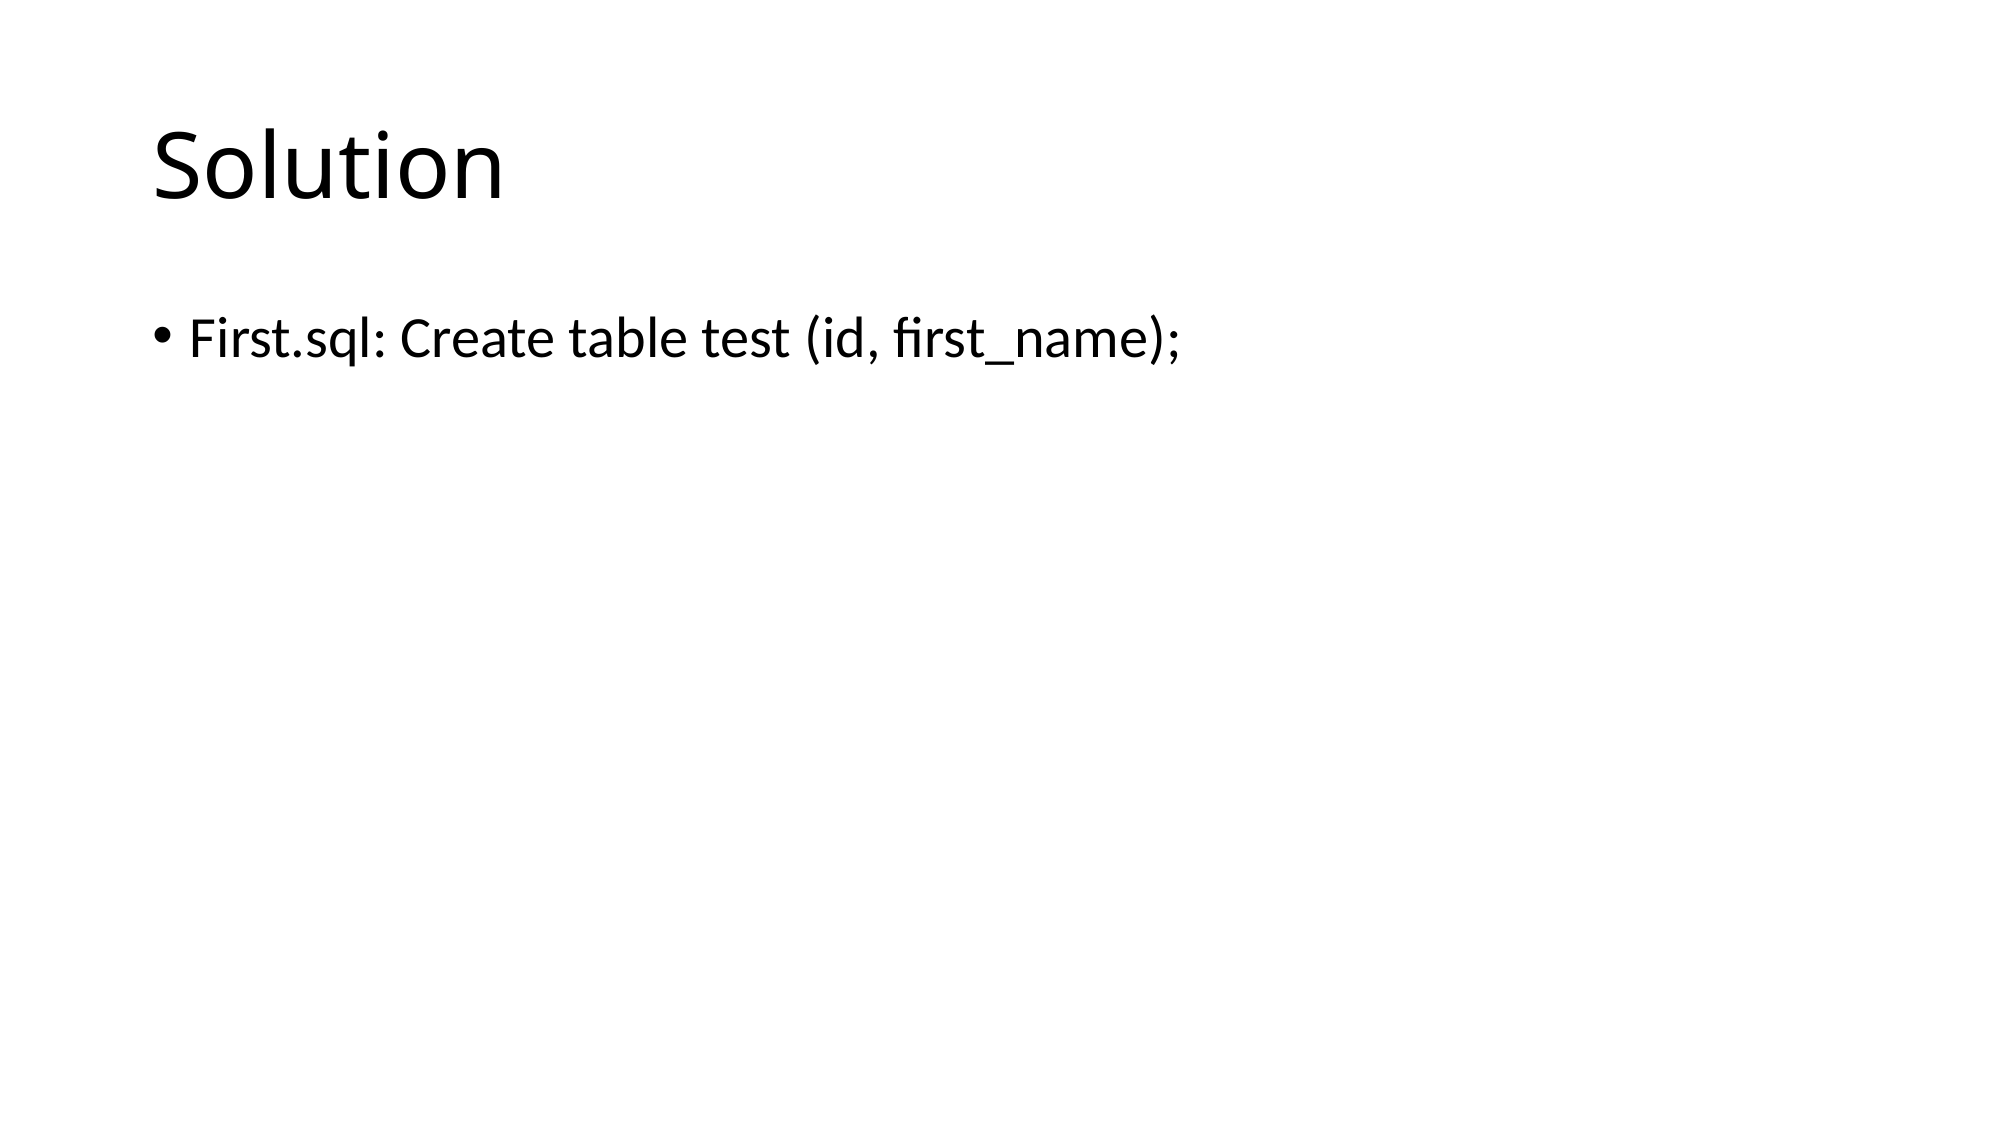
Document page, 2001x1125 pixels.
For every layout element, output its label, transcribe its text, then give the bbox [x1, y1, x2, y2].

title Solution [137, 59, 1863, 278]
list First.sql: Create table test (id, first_name); [137, 299, 1863, 1014]
